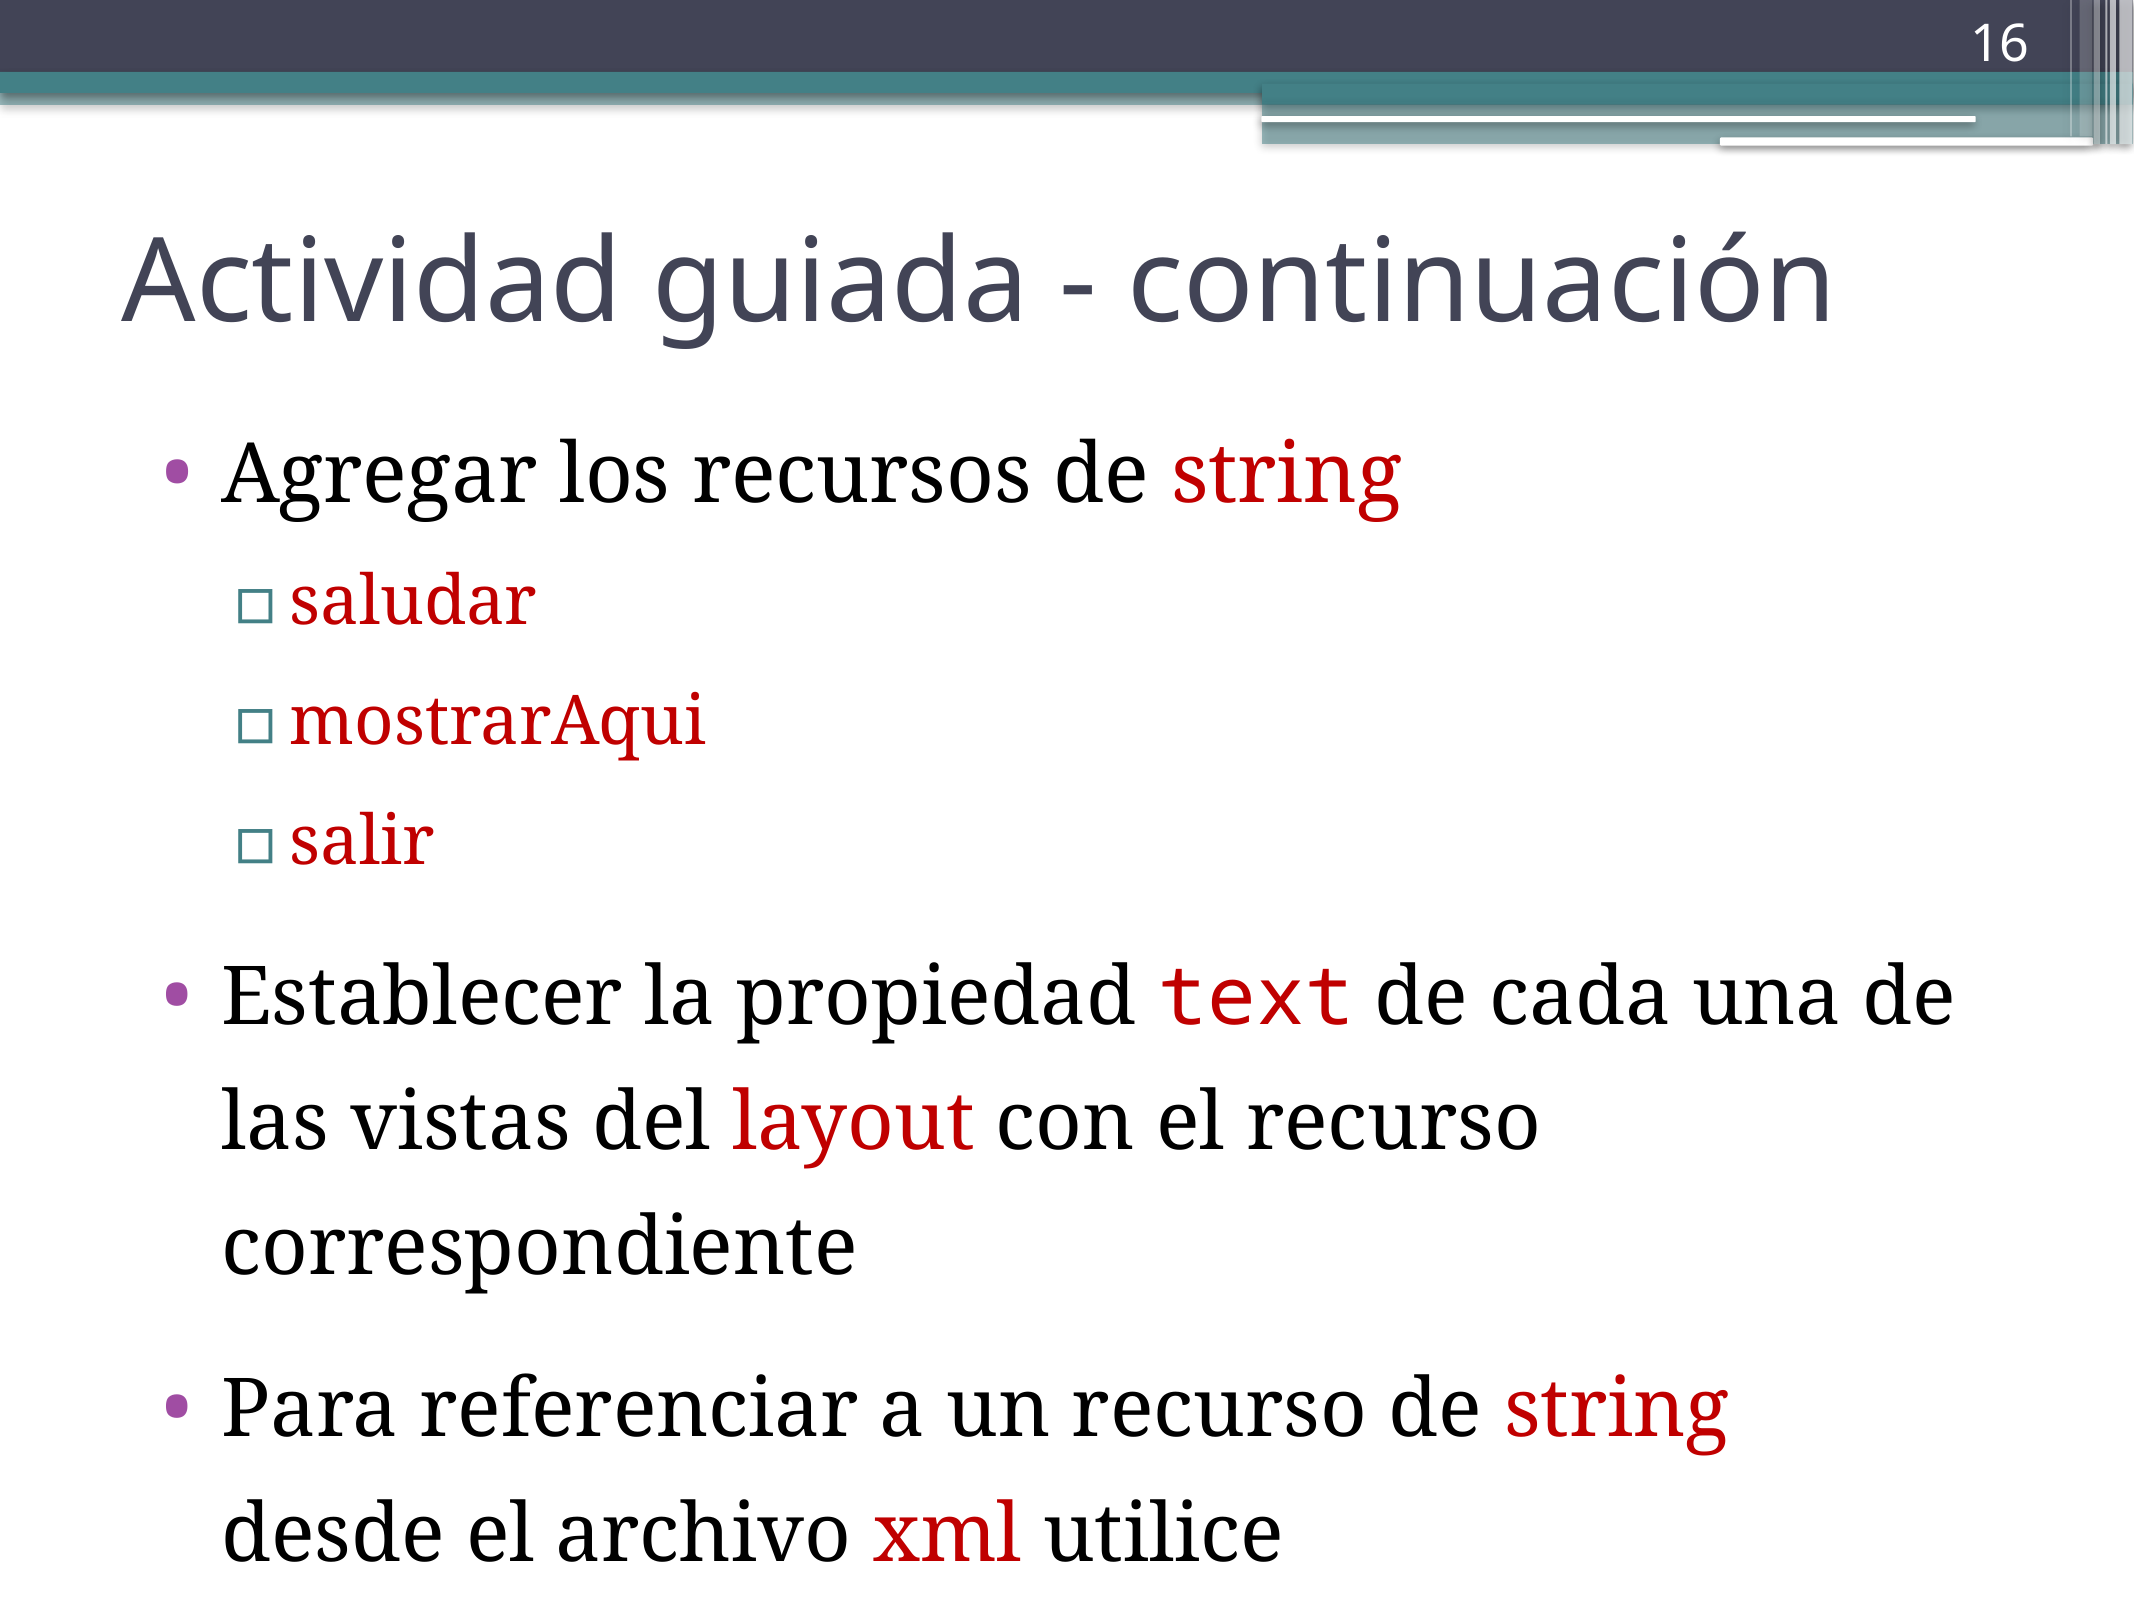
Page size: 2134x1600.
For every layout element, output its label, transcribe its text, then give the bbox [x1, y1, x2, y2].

text_box Agregar los recursos de string saludar mostrarAqui salir Establecer la propiedad text de cada una de las vistas del layout con el recurso correspondiente Para referenciar a un recurso de string desde el archivo xml utilice "@string/recurso" [121, 386, 1988, 1494]
text_box ‹#› [1553, 5, 2052, 91]
text_box Actividad guiada - continuación [106, 150, 2027, 399]
